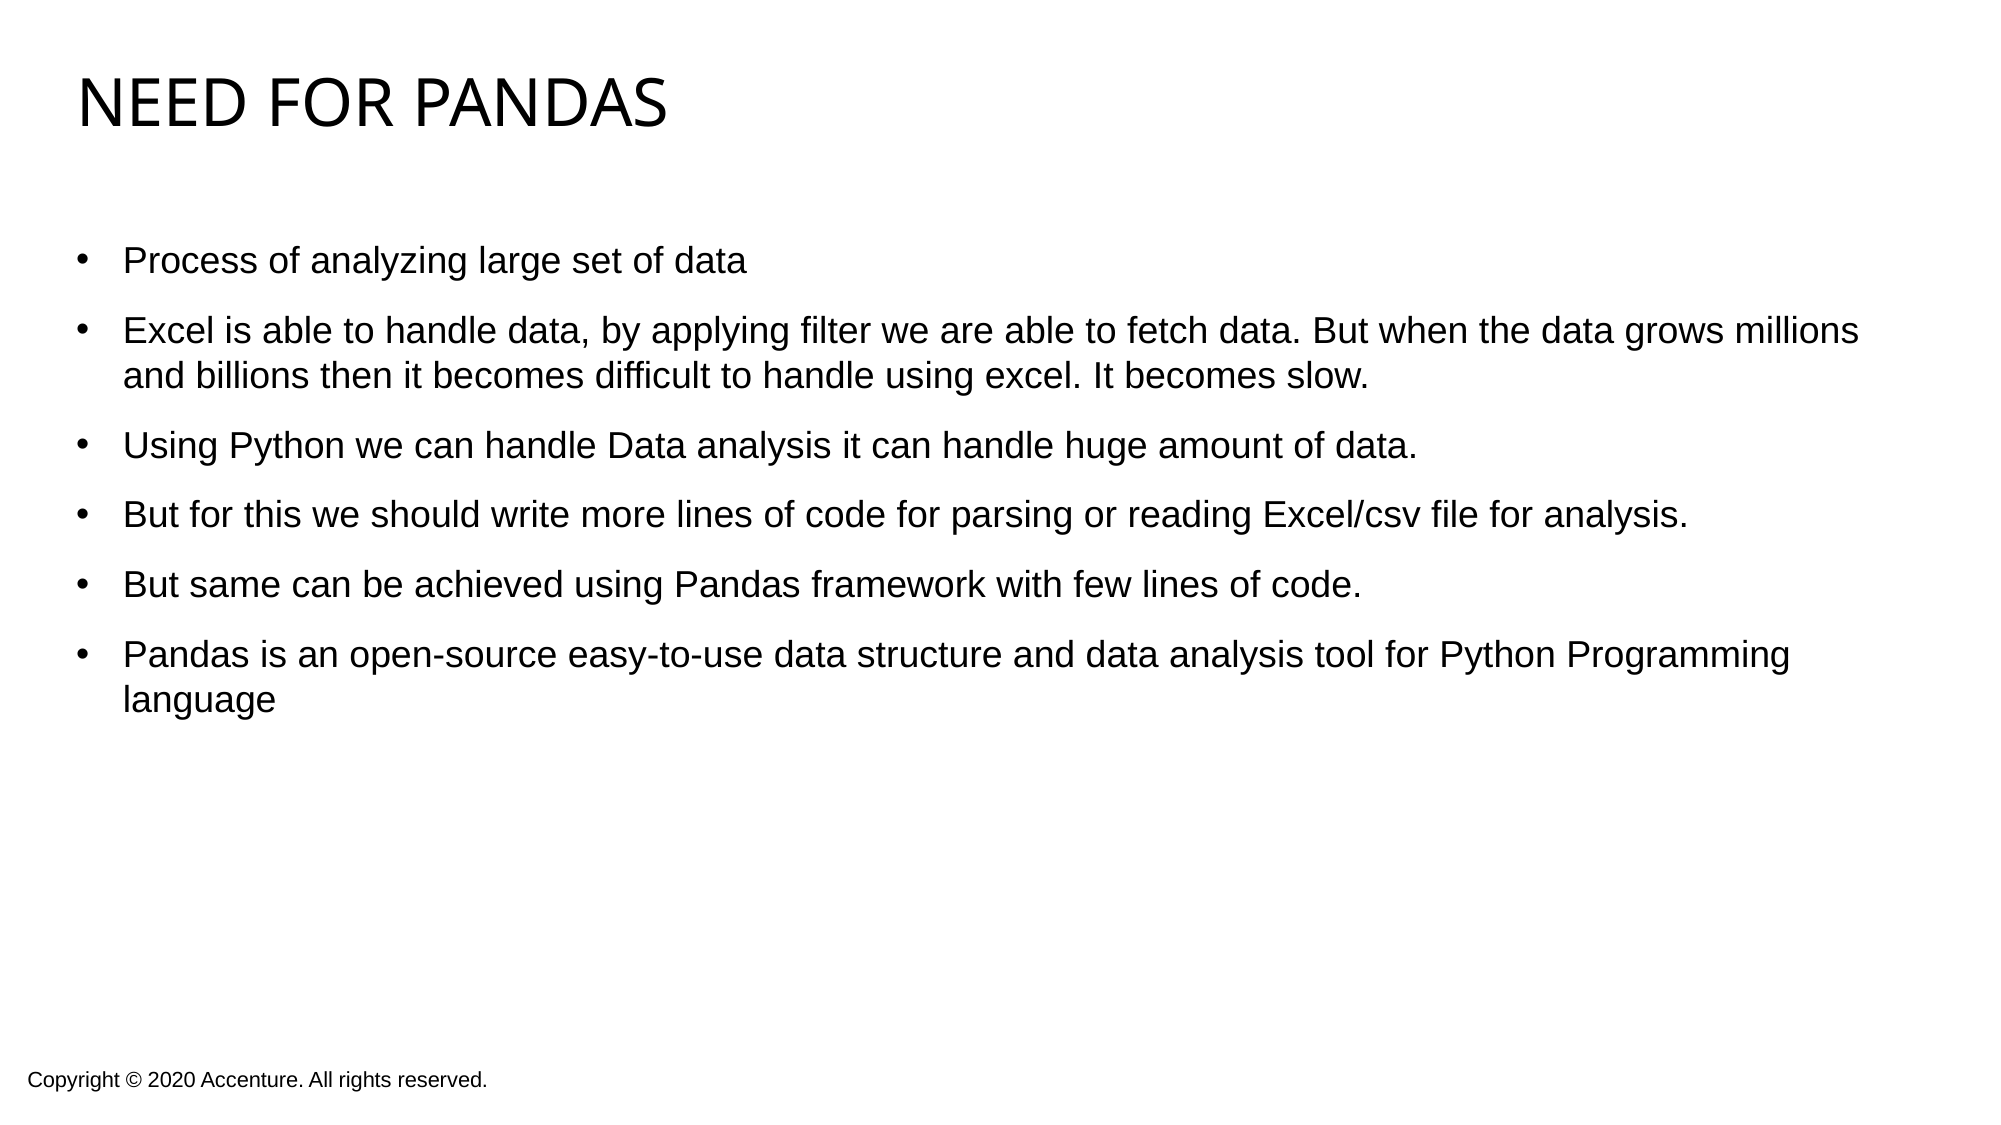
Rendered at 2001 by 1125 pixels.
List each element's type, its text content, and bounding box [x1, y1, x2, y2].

title Need for Pandas [62, 62, 1938, 150]
list Process of analyzing large set of data Excel is able to handle data, by applying filter we are able to fetch data. But when the data grows millions and billions then it becomes difficult to handle using excel. It becomes slow. Using Python we can handle Data analysis it can handle huge amount of data. But for this we should write more lines of code for parsing or reading Excel/csv file for analysis. But same can be achieved using Pandas framework with few lines of code. Pandas is an open-source easy-to-use data structure and data analysis tool for Python Programming language [61, 228, 1938, 1060]
